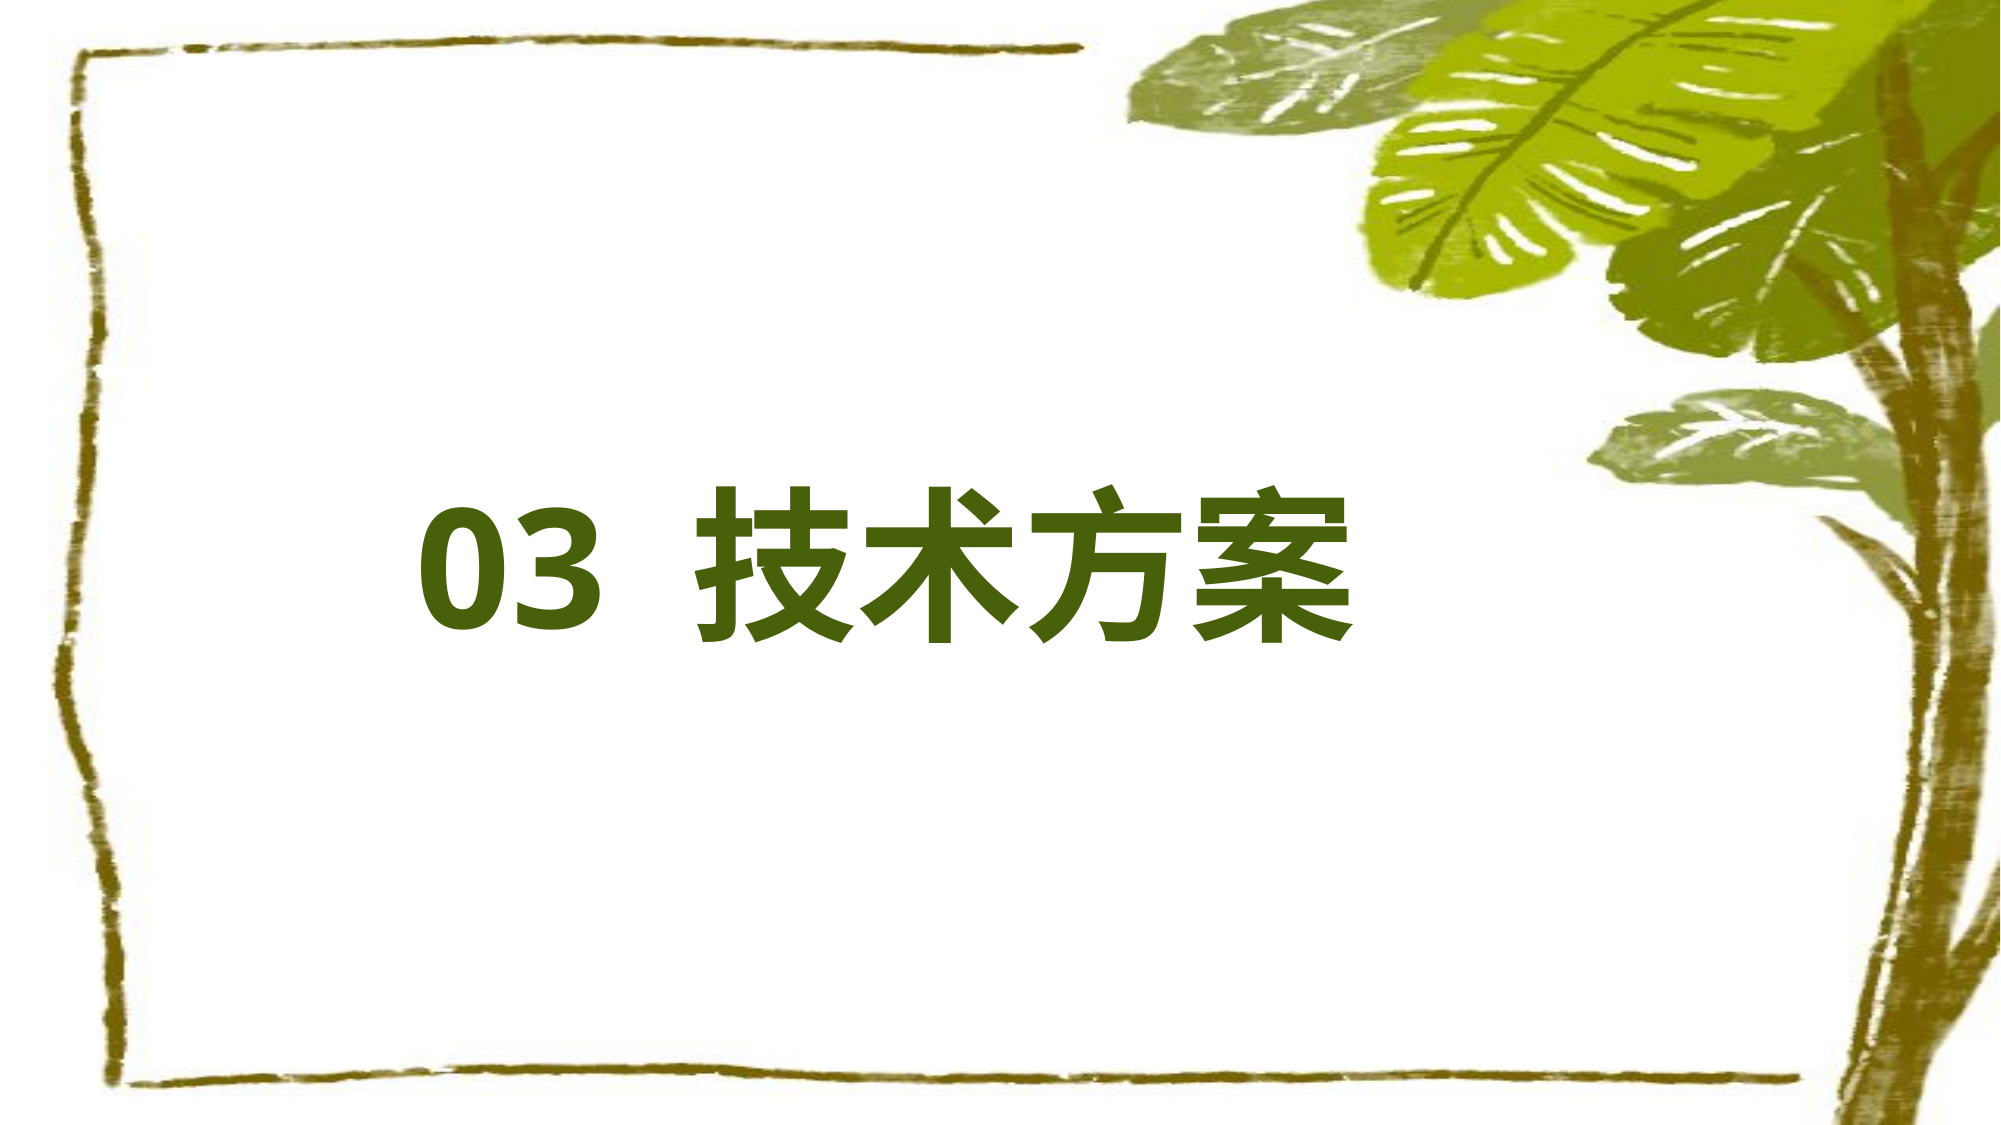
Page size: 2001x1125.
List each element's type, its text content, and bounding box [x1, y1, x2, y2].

picture [0, 0, 2001, 1125]
text_box 03 技术方案 [343, 454, 1430, 669]
